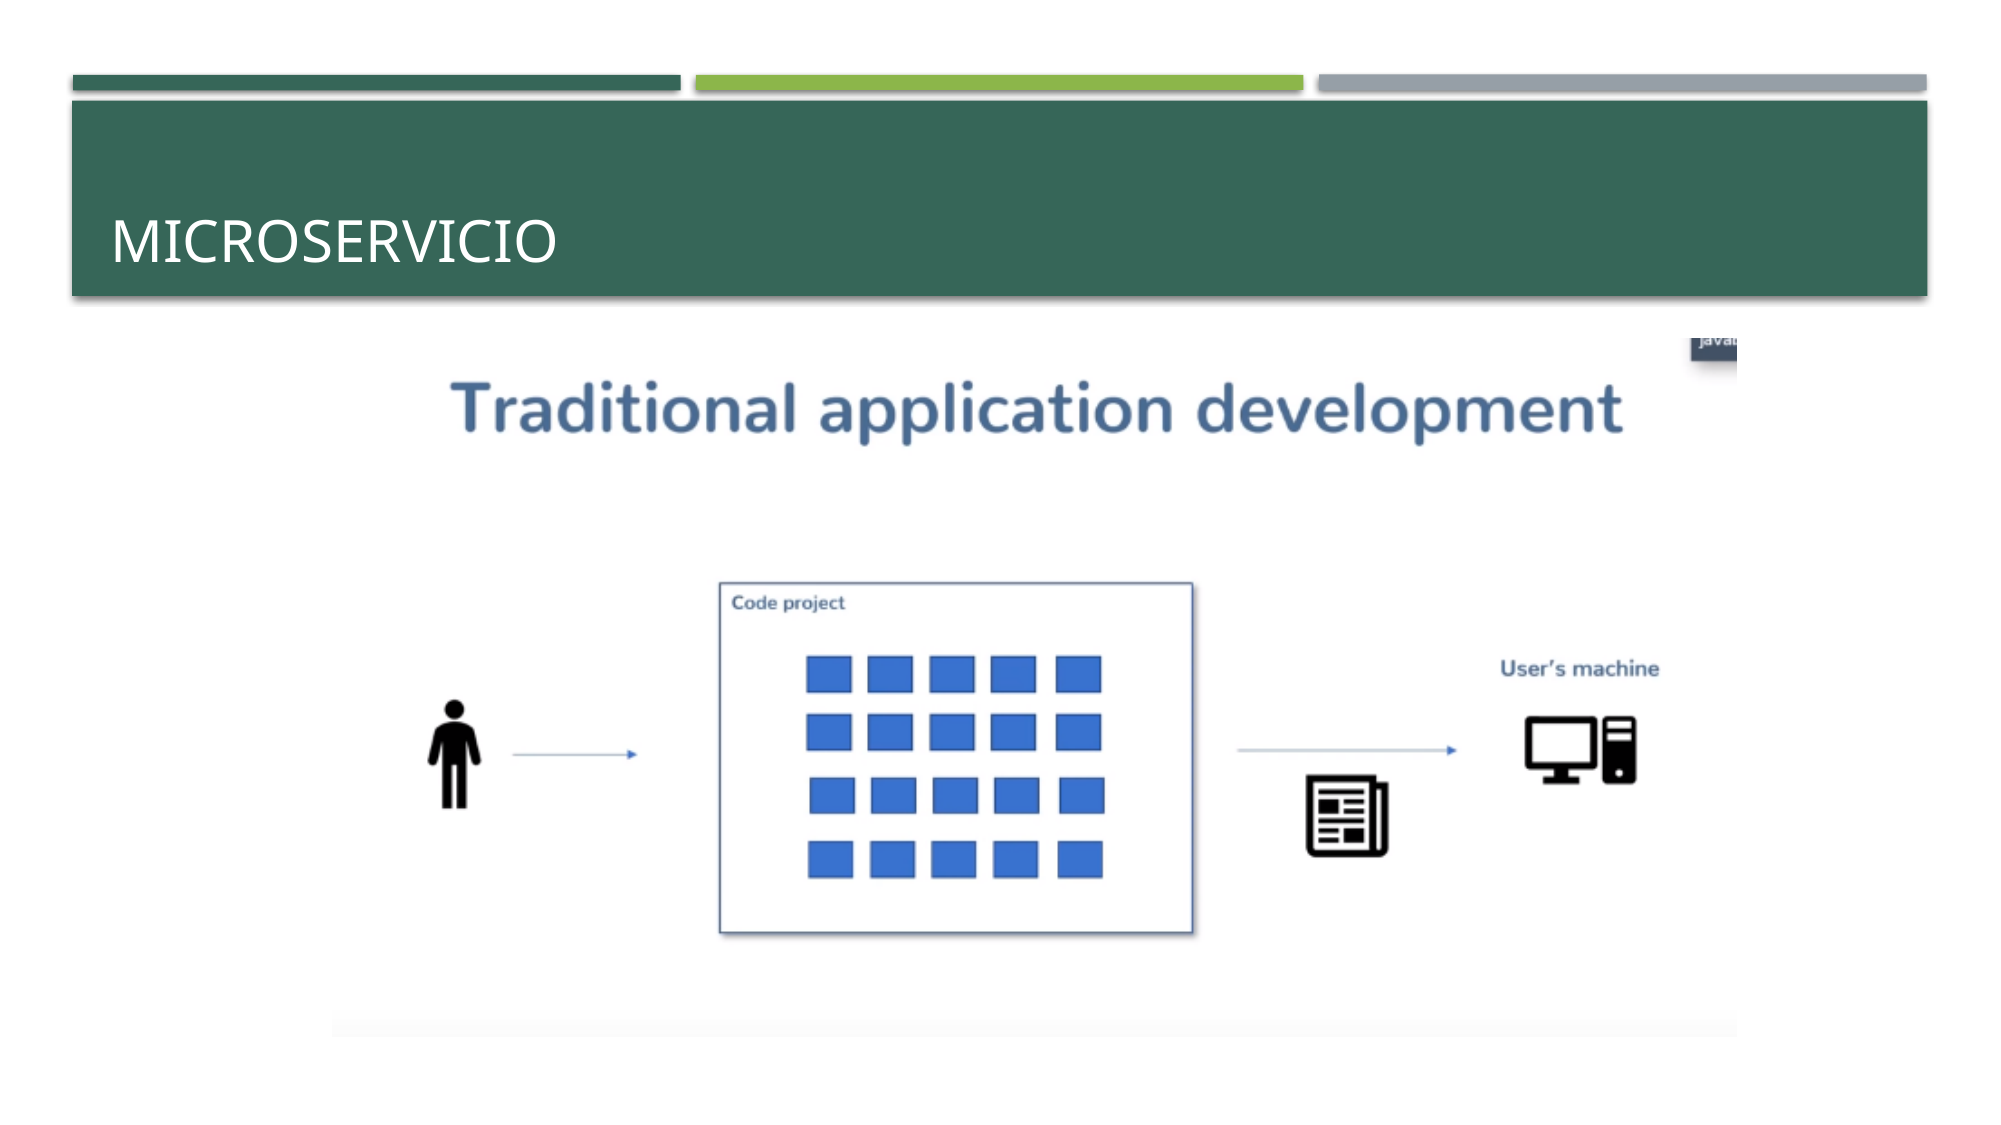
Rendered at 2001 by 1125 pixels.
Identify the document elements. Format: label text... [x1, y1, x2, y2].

picture [331, 337, 1737, 1038]
title MICROSERVICIO [95, 115, 1905, 282]
